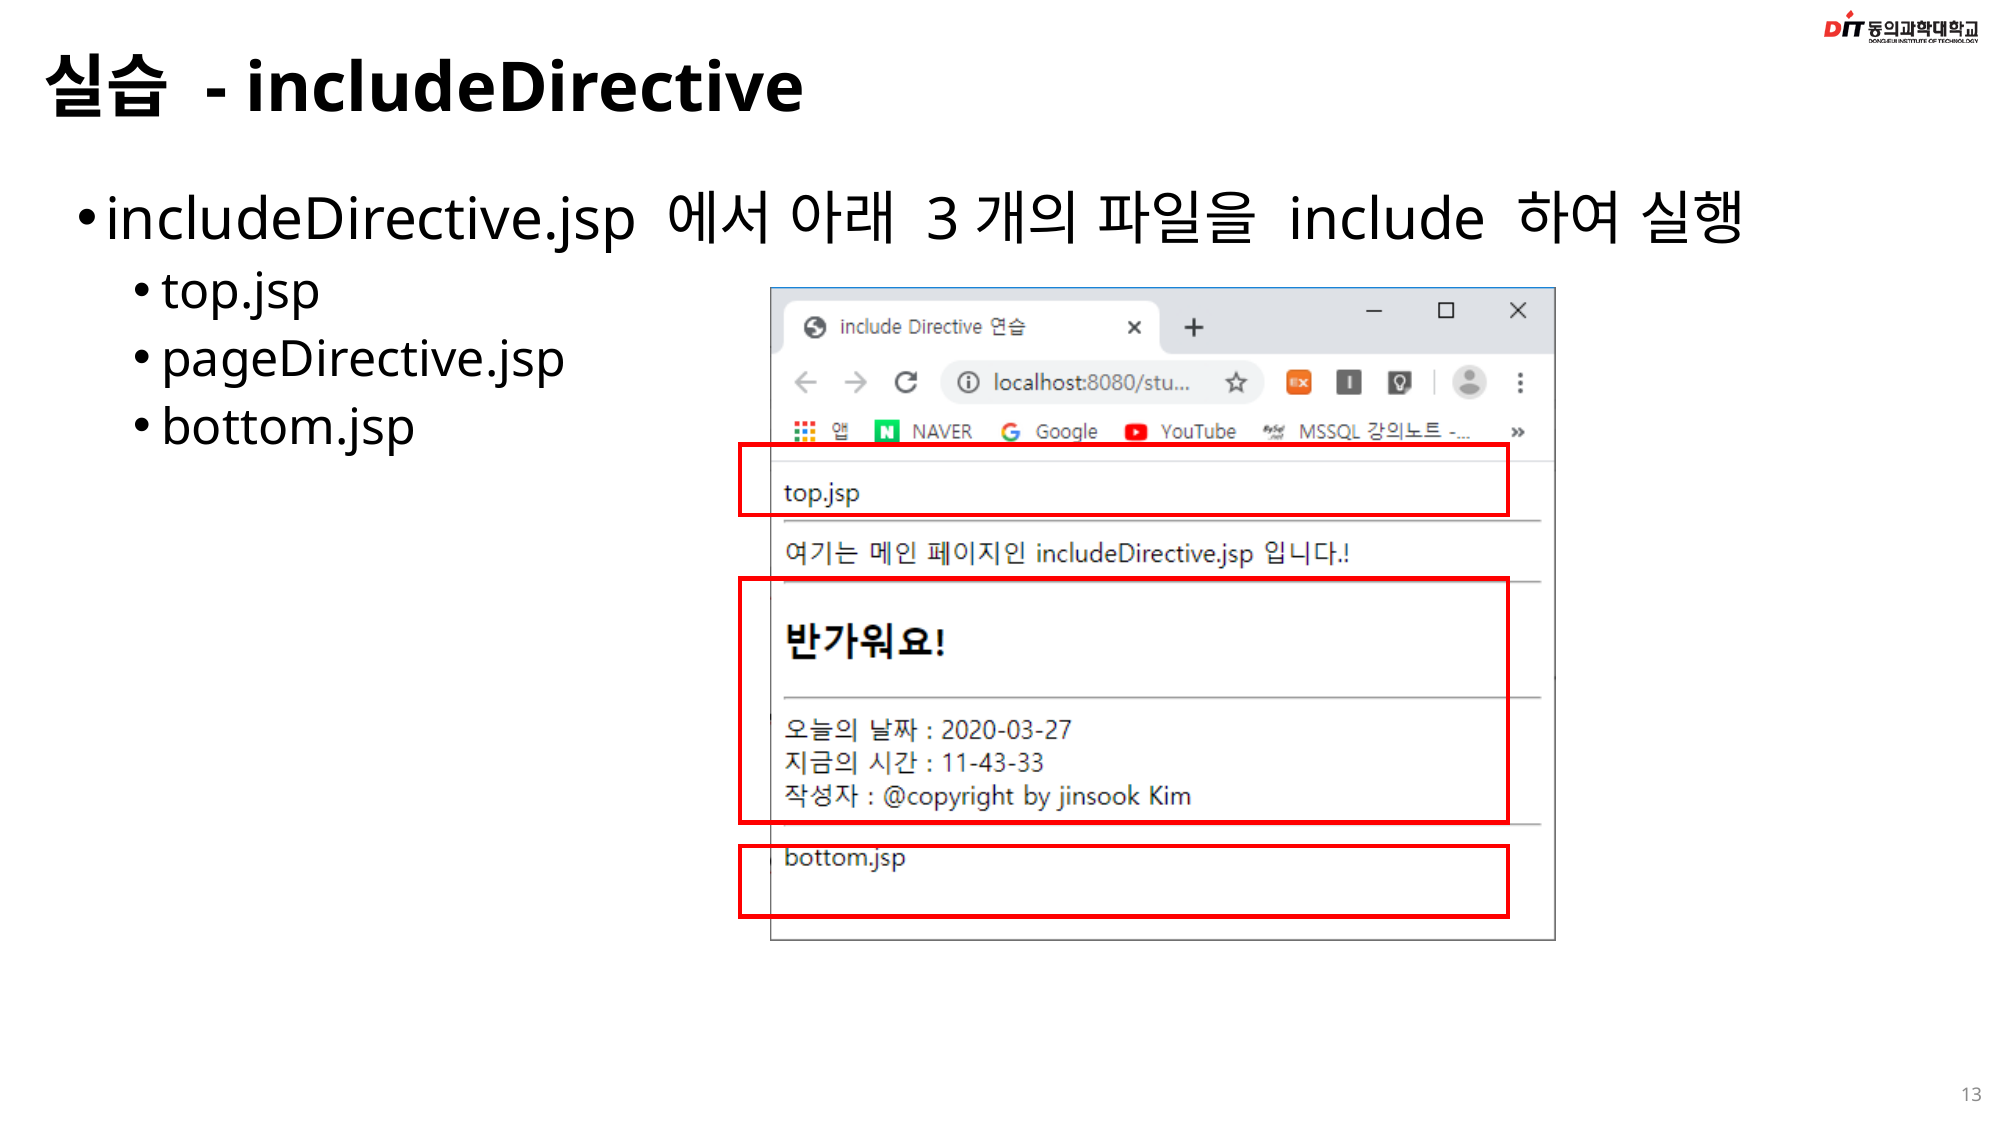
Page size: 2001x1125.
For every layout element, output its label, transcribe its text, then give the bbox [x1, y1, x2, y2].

picture [1824, 10, 1978, 43]
text_box [739, 845, 770, 918]
list includeDirective.jsp 에서 아래 3개의 파일을 include 하여 실행 top.jsp pageDirective.jsp bottom.jsp [61, 173, 1938, 1095]
title 실습 - includeDirective [28, 28, 1968, 150]
picture [770, 287, 1556, 941]
slide_number 13 [1922, 1065, 1998, 1125]
text_box [739, 577, 770, 823]
text_box [739, 443, 770, 516]
